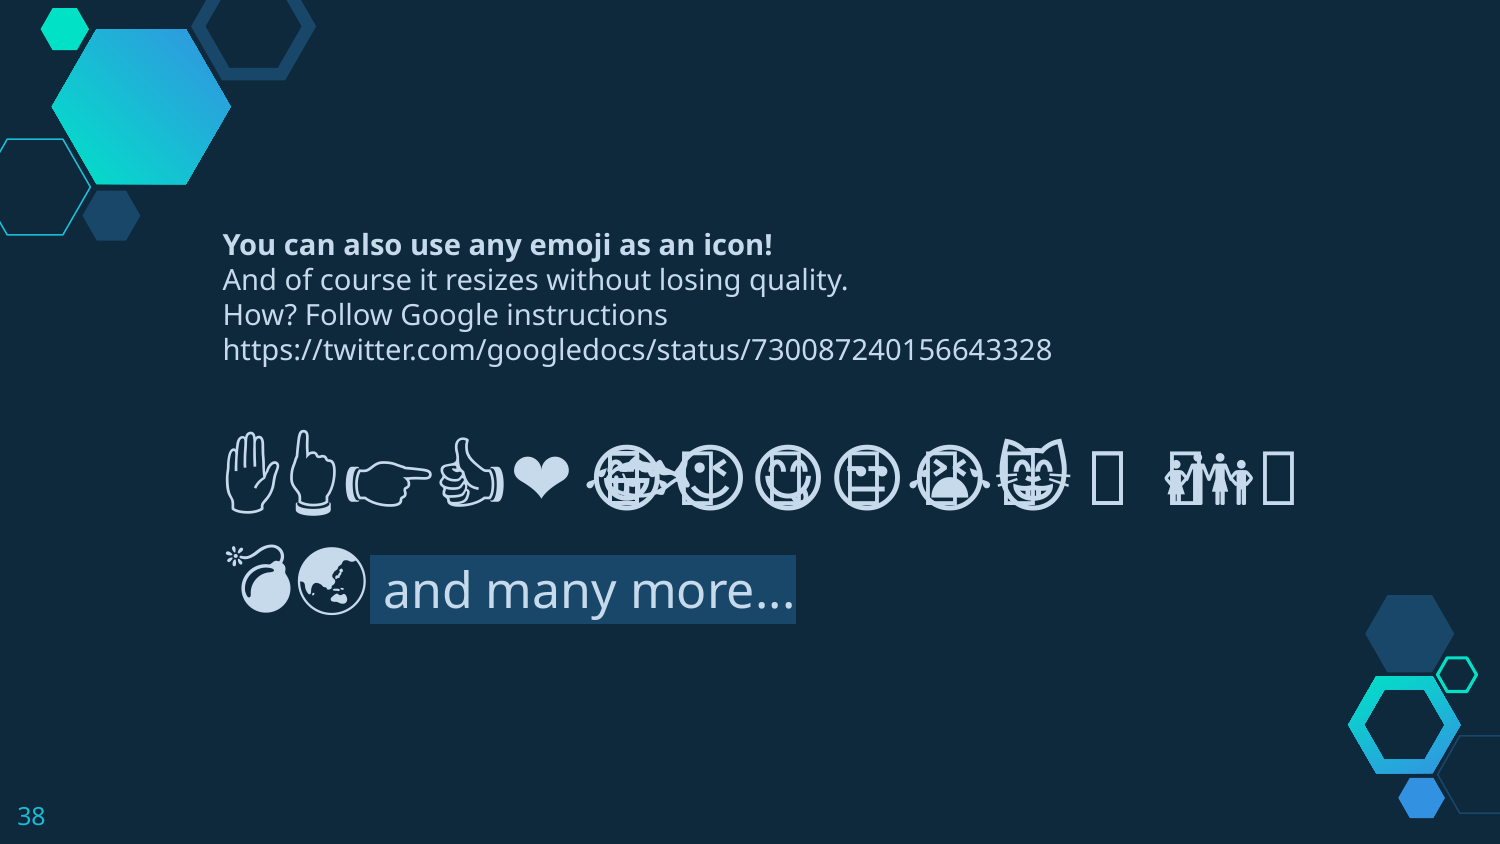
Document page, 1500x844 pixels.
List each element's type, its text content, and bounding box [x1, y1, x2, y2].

text_box You can also use any emoji as an icon! And of course it resizes without losing quality. How? Follow Google instructions https://twitter.com/googledocs/status/730087240156643328 [207, 211, 1359, 389]
text_box ✋👆👉👍👤👦👧👨👩👪💃🏃💑❤😂😉😋😒😭👶😸🐟🍒🍔💣📌📖🔨🎃🎈🎨🏈🏰🌏🔌🔑 and many more... [207, 401, 1410, 824]
slide_number ‹#› [2, 785, 93, 844]
